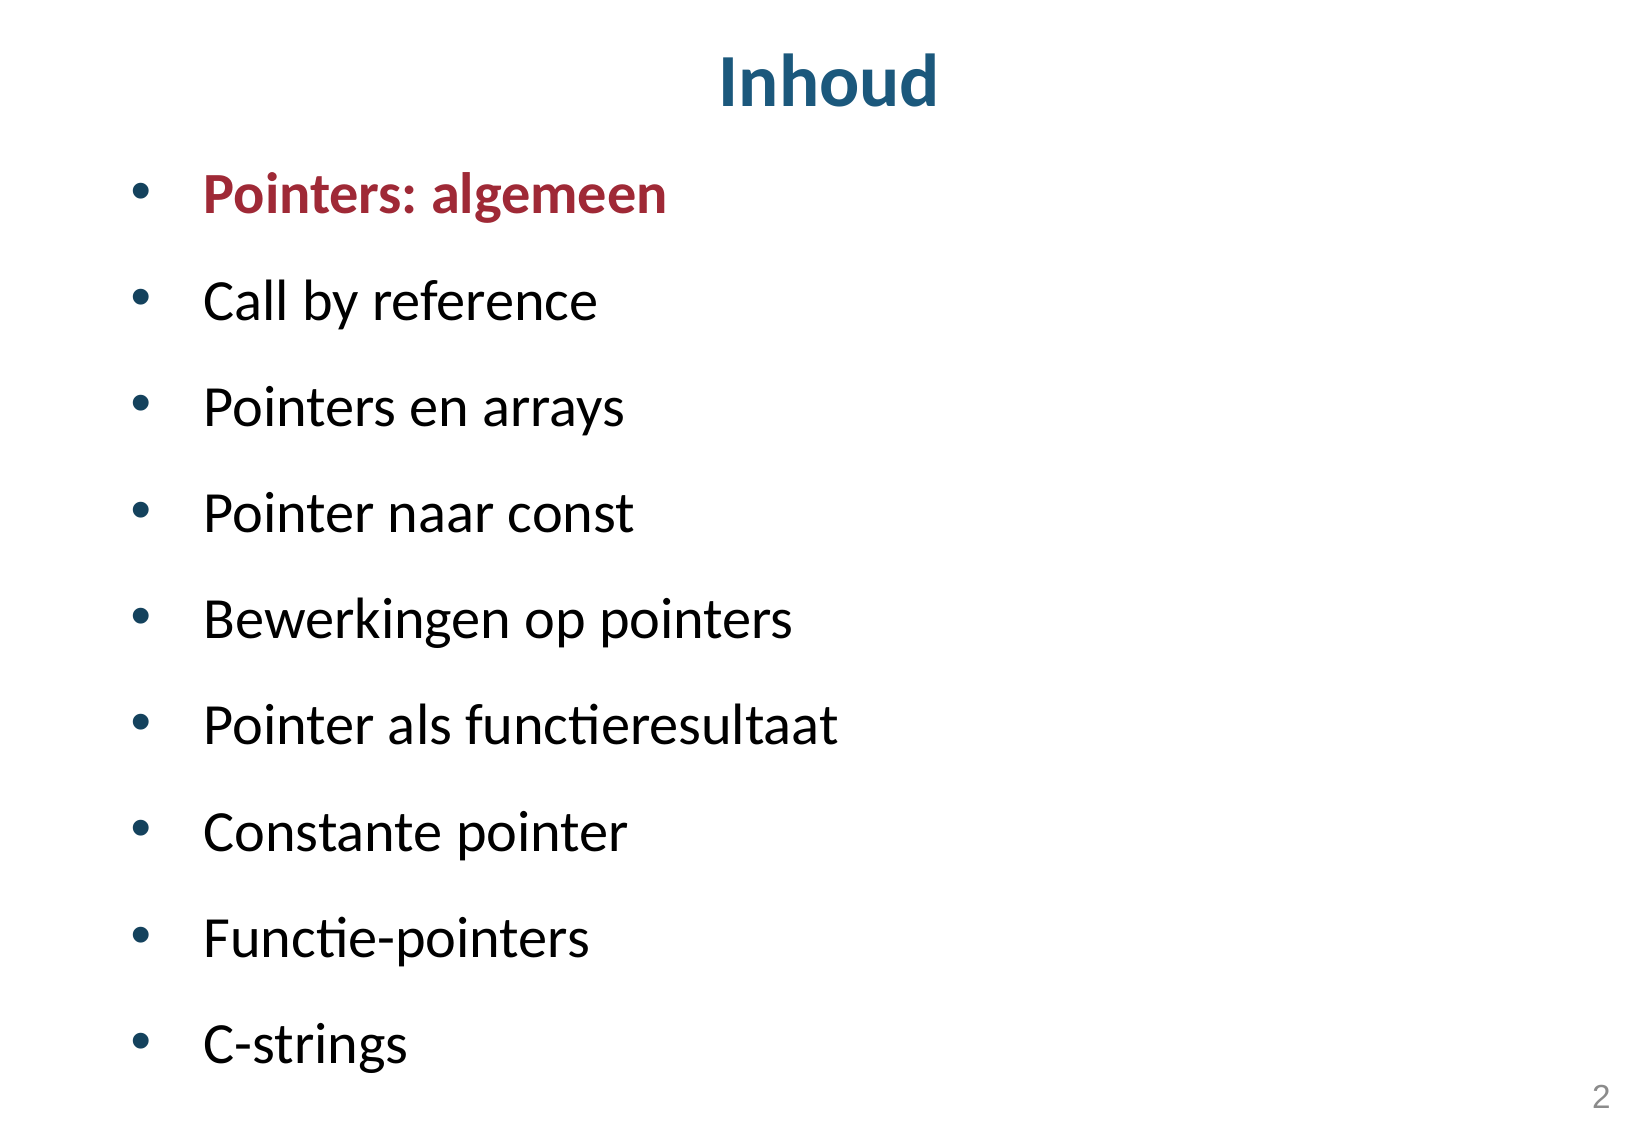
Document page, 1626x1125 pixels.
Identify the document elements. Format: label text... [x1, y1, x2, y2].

slide_number 2 [1246, 1065, 1625, 1125]
list Pointers: algemeen Call by reference Pointers en arrays Pointer naar const Bewerkingen op pointers Pointer als functieresultaat Constante pointer Functie-pointers C-strings [115, 149, 1569, 1000]
title Inhoud [80, 2, 1580, 150]
